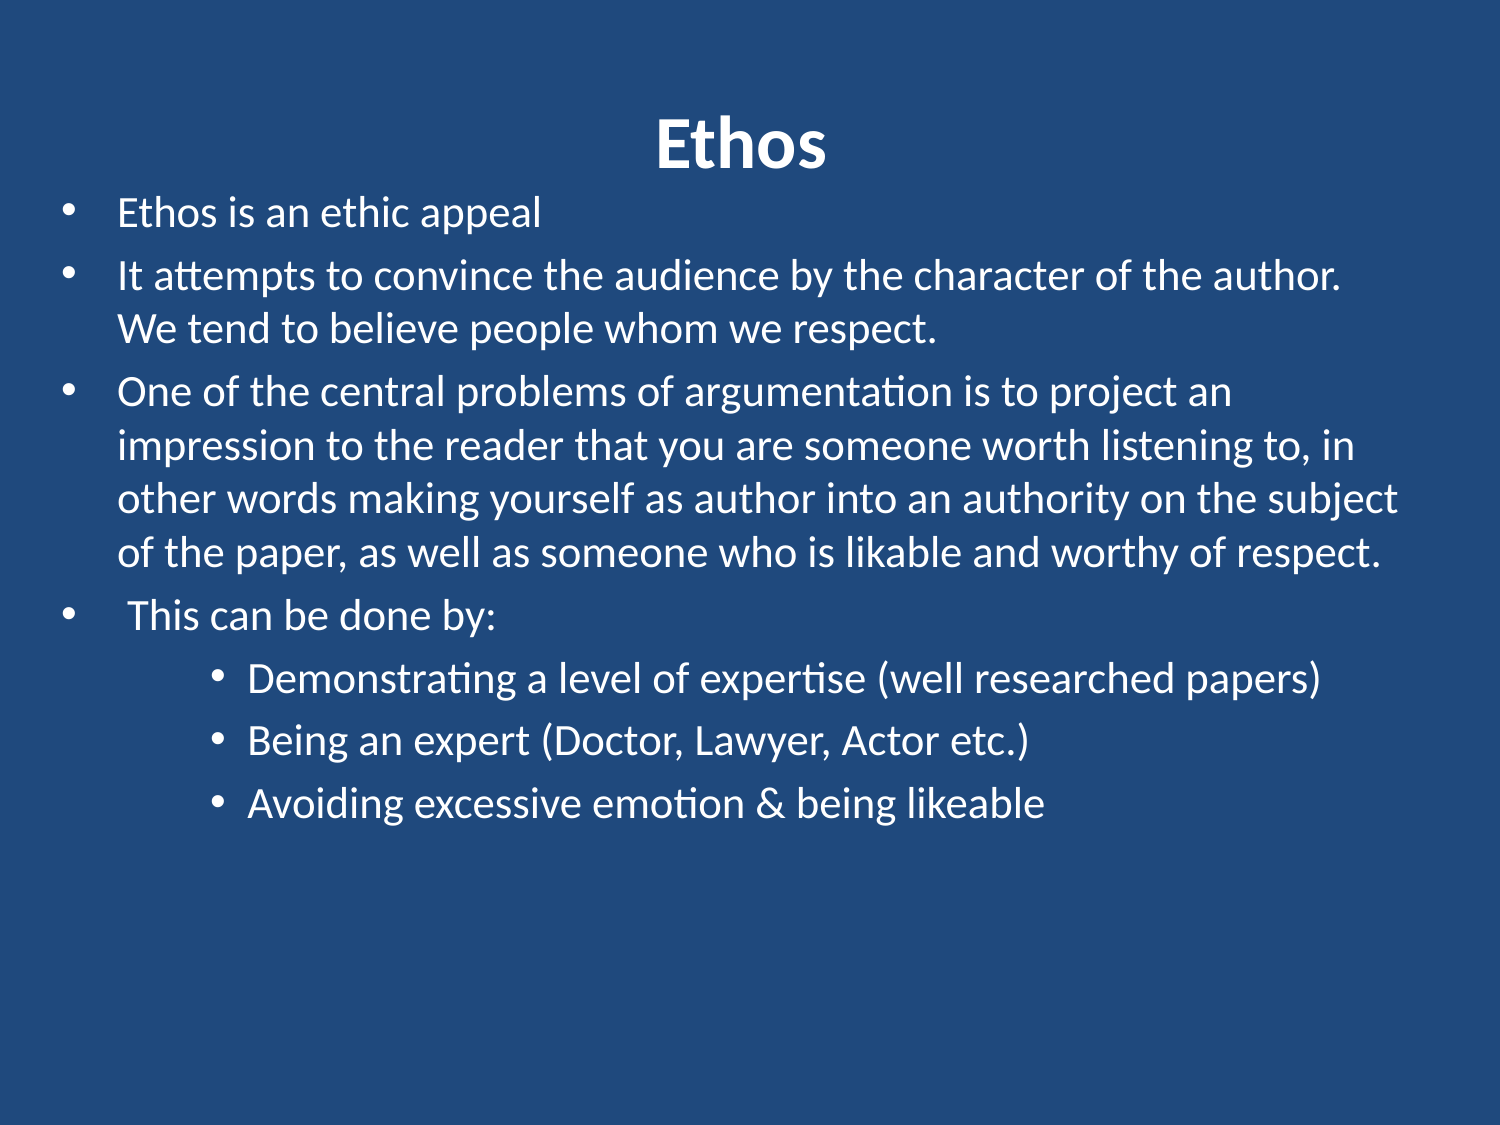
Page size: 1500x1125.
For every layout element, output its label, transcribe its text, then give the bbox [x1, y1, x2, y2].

title Ethos [75, 45, 1425, 174]
list Ethos is an ethic appeal It attempts to convince the audience by the character of the author. We tend to believe people whom we respect. One of the central problems of argumentation is to project an impression to the reader that you are someone worth listening to, in other words making yourself as author into an authority on the subject of the paper, as well as someone who is likable and worthy of respect. This can be done by: Demonstrating a level of expertise (well researched papers) Being an expert (Doctor, Lawyer, Actor etc.) Avoiding excessive emotion & being likeable [46, 174, 1425, 863]
